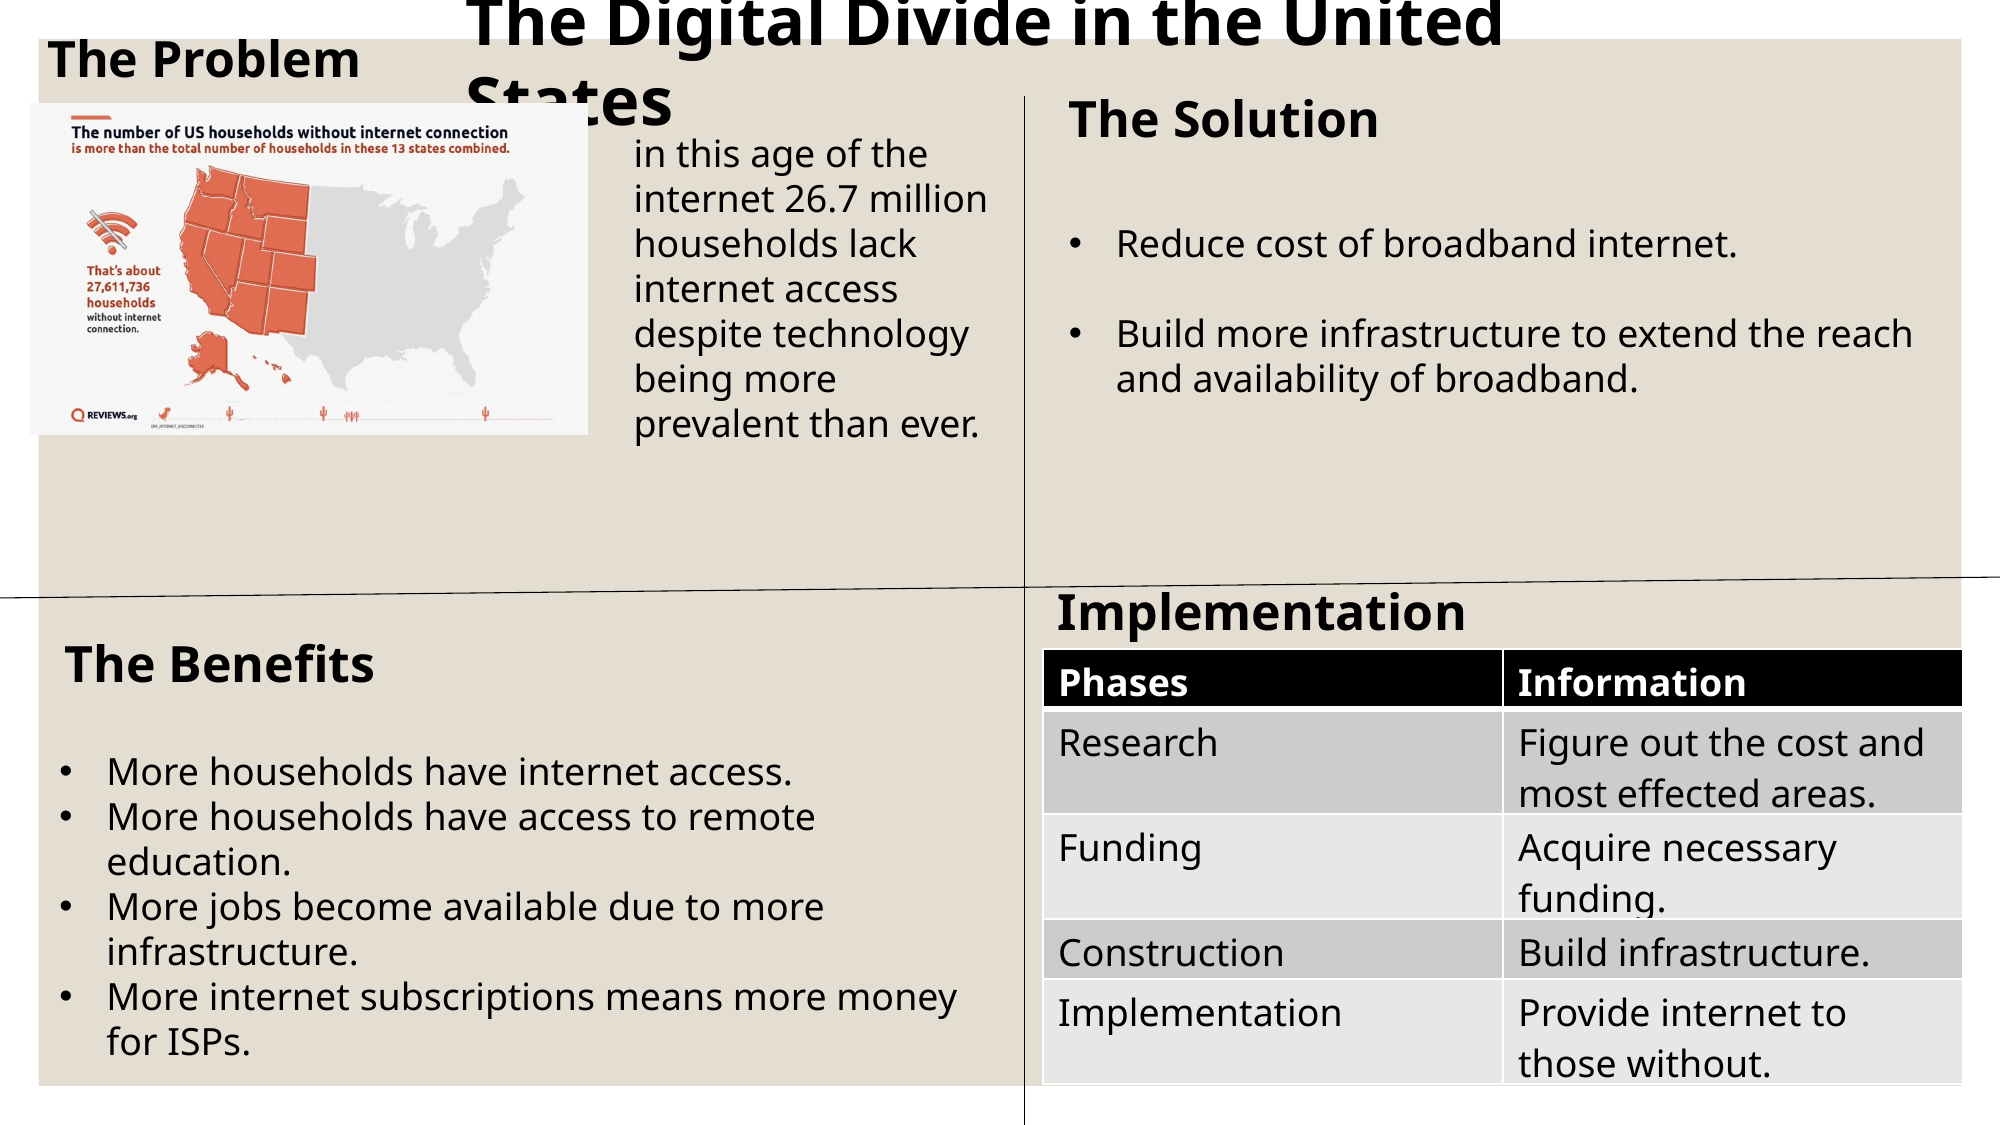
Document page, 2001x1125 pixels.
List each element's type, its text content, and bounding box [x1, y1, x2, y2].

table_header Phases [1044, 650, 1502, 706]
table_cell Implementation [1044, 980, 1502, 1083]
text_box The Benefits [50, 624, 398, 700]
table_cell Acquire necessary funding. [1504, 815, 1962, 918]
table_cell Provide internet to those without. [1504, 980, 1962, 1083]
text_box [1031, 576, 2000, 598]
table_cell Funding [1044, 815, 1502, 918]
text_box Implementation [1043, 607, 1892, 648]
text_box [0, 576, 1020, 598]
table_header Information [1504, 650, 1962, 706]
text_box The Problem [32, 19, 452, 95]
text_box The Solution [1054, 80, 1411, 156]
table_cell Construction [1044, 920, 1502, 978]
picture [30, 103, 588, 435]
text_box in this age of the internet 26.7 million households lack internet access despite technology being more prevalent than ever. [618, 122, 1020, 453]
text_box More households have internet access. More households have access to remote education. More jobs become available due to more infrastructure. More internet subscriptions means more money for ISPs. [44, 740, 981, 1115]
text_box Reduce cost of broadband internet. Build more infrastructure to extend the reach and availability of broadband. [1054, 212, 1953, 453]
table_cell Research [1044, 712, 1502, 813]
table_cell Figure out the cost and most effected areas. [1504, 712, 1962, 813]
text_box The Digital Divide in the United States [451, 0, 1700, 146]
table_cell Build infrastructure. [1504, 920, 1962, 978]
